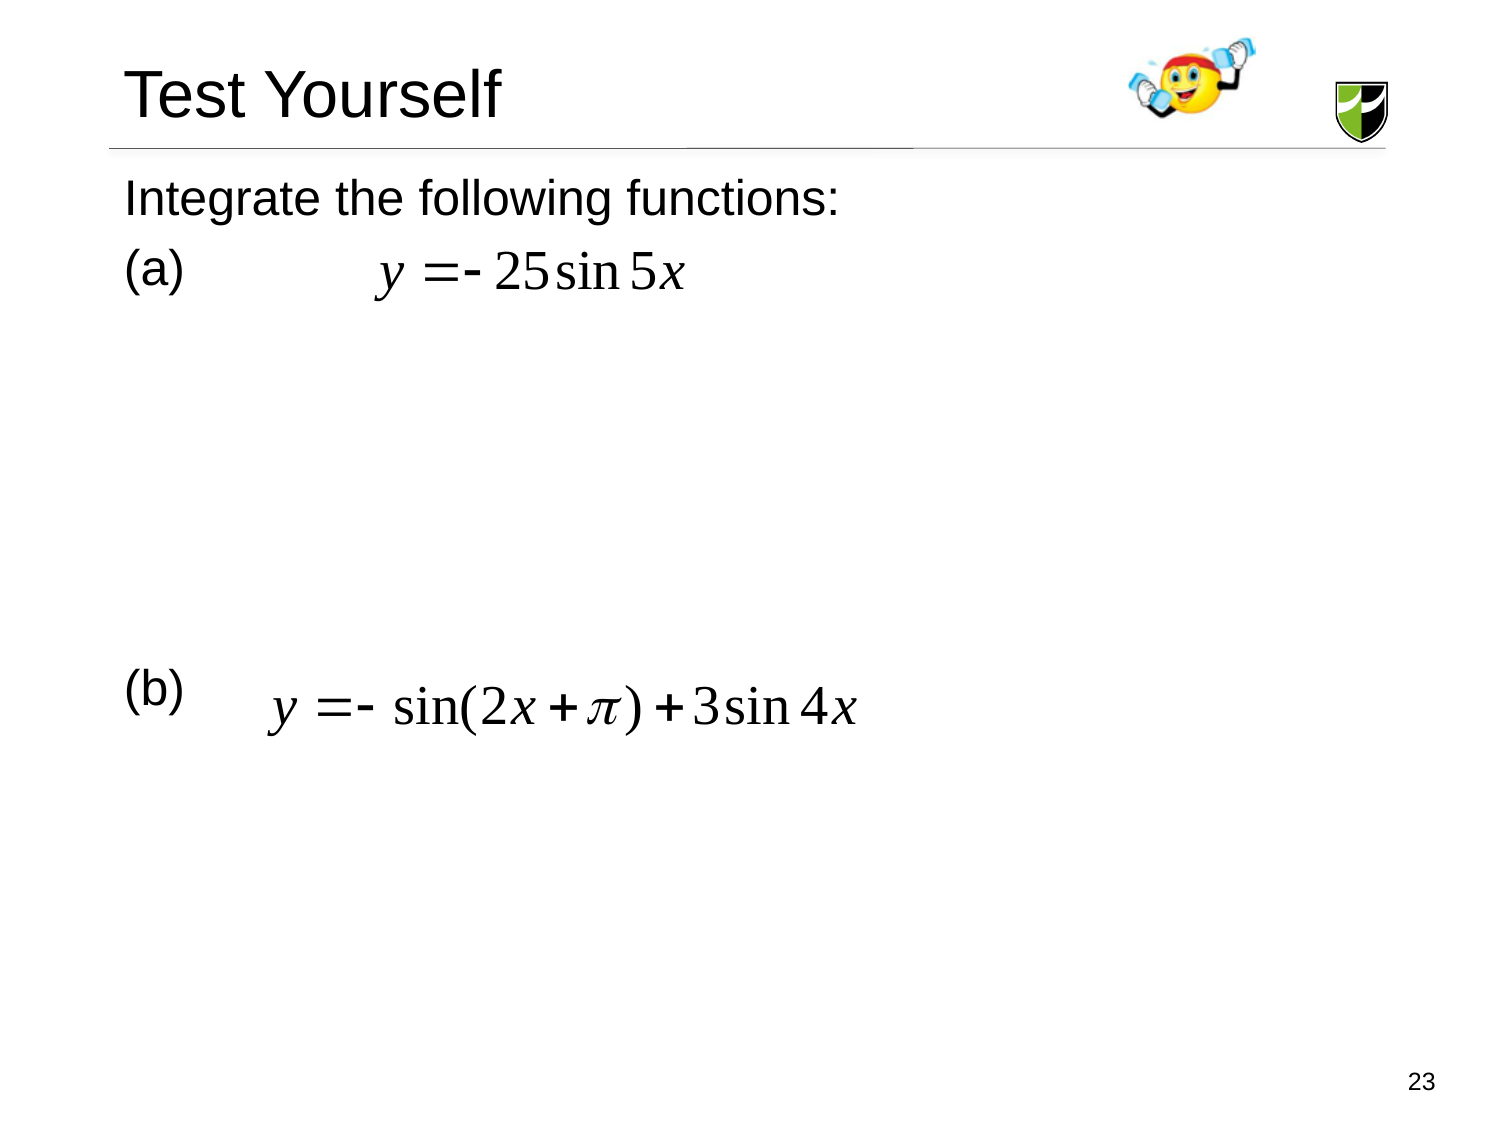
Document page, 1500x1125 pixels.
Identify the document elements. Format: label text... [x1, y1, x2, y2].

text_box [365, 237, 696, 314]
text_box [258, 672, 867, 749]
text_box 23 [1100, 1058, 1451, 1118]
picture [1335, 75, 1393, 143]
title Test Yourself [109, 42, 1122, 143]
list Integrate the following functions: (a) (b) [109, 157, 1393, 1015]
picture [1127, 14, 1256, 143]
